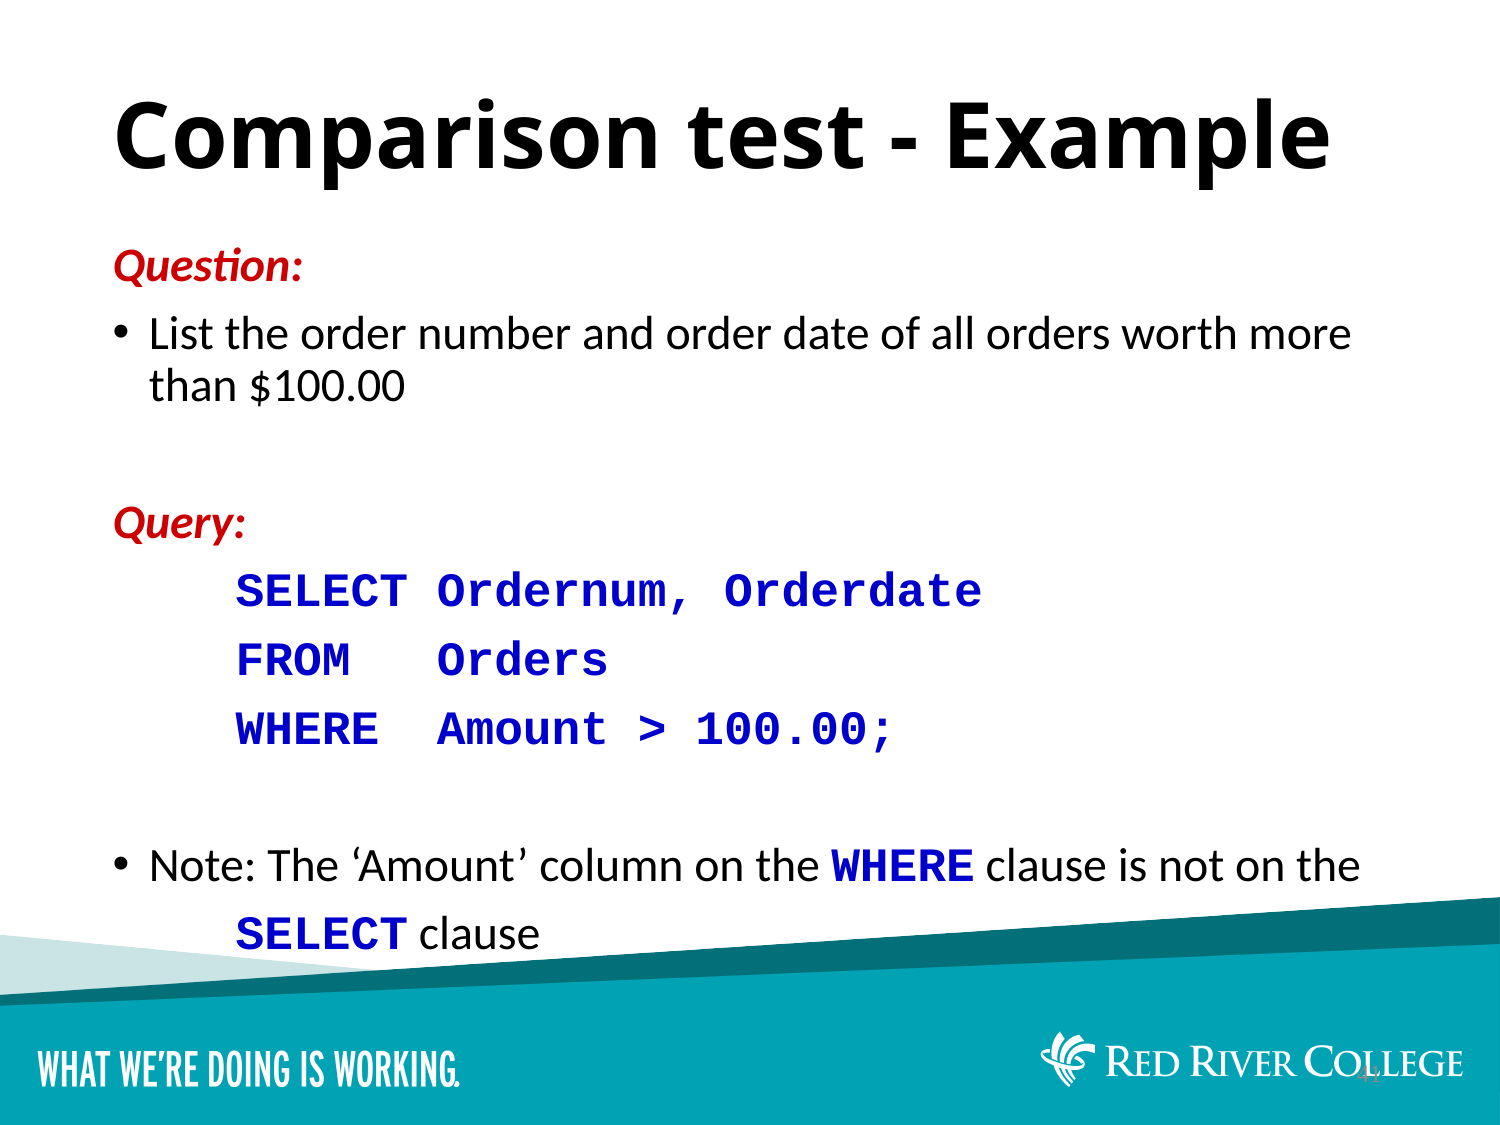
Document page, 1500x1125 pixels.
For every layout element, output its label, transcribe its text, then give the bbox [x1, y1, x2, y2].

slide_number 41 [1059, 1042, 1397, 1103]
list Question: List the order number and order date of all orders worth more than $100.00 Query: SELECT Ordernum, Orderdate FROM Orders WHERE Amount > 100.00; Note: The ‘Amount’ column on the WHERE clause is not on the SELECT clause [97, 232, 1448, 975]
picture [0, 0, 1500, 1125]
title Comparison test - Example [97, 45, 1448, 232]
